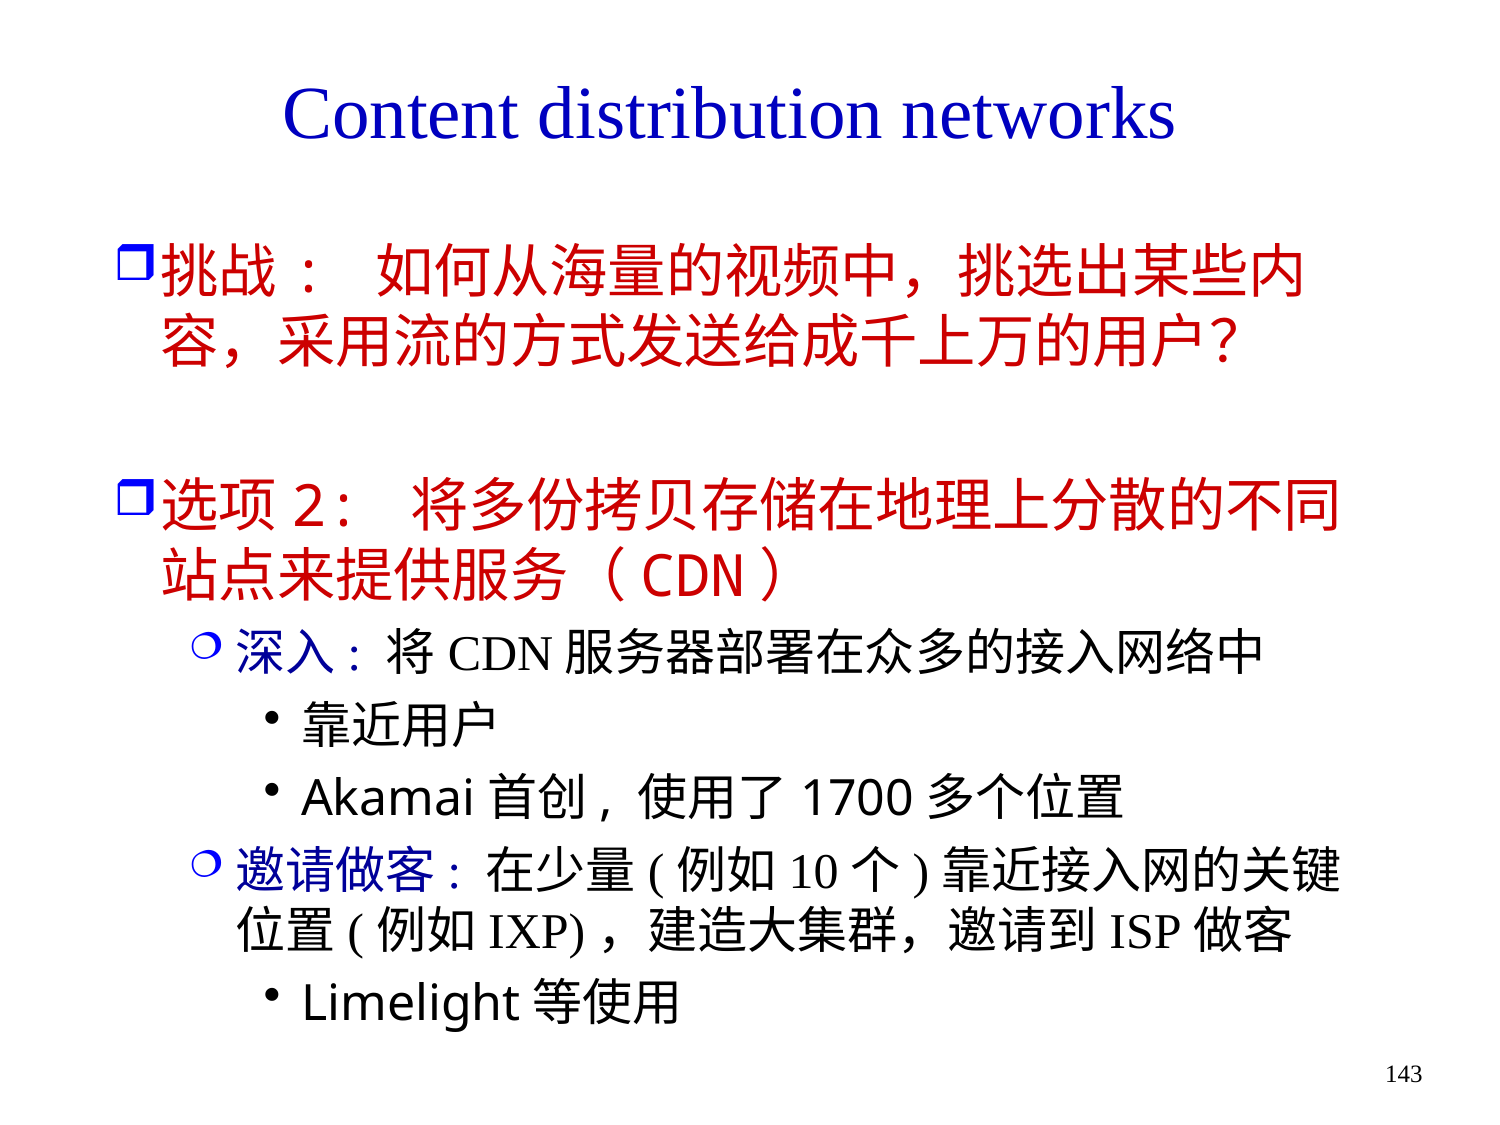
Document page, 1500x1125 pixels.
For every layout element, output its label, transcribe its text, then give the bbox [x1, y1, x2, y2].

title Content distribution networks [59, 37, 1400, 181]
slide_number 143 [1362, 1050, 1438, 1125]
list 挑战: 如何从海量的视频中，挑选出某些内容，采用流的方式发送给成千上万的用户？ 选项2: 将多份拷贝存储在地理上分散的不同站点来提供服务（CDN） 深入: 将CDN服务器部署在众多的接入网络中 靠近用户 Akamai首创, 使用了1700多个位置 邀请做客: 在少量(例如10个)靠近接入网的关键位置(例如IXP)，建造大集群，邀请到ISP做客 Limelight等使用 [98, 226, 1374, 1056]
